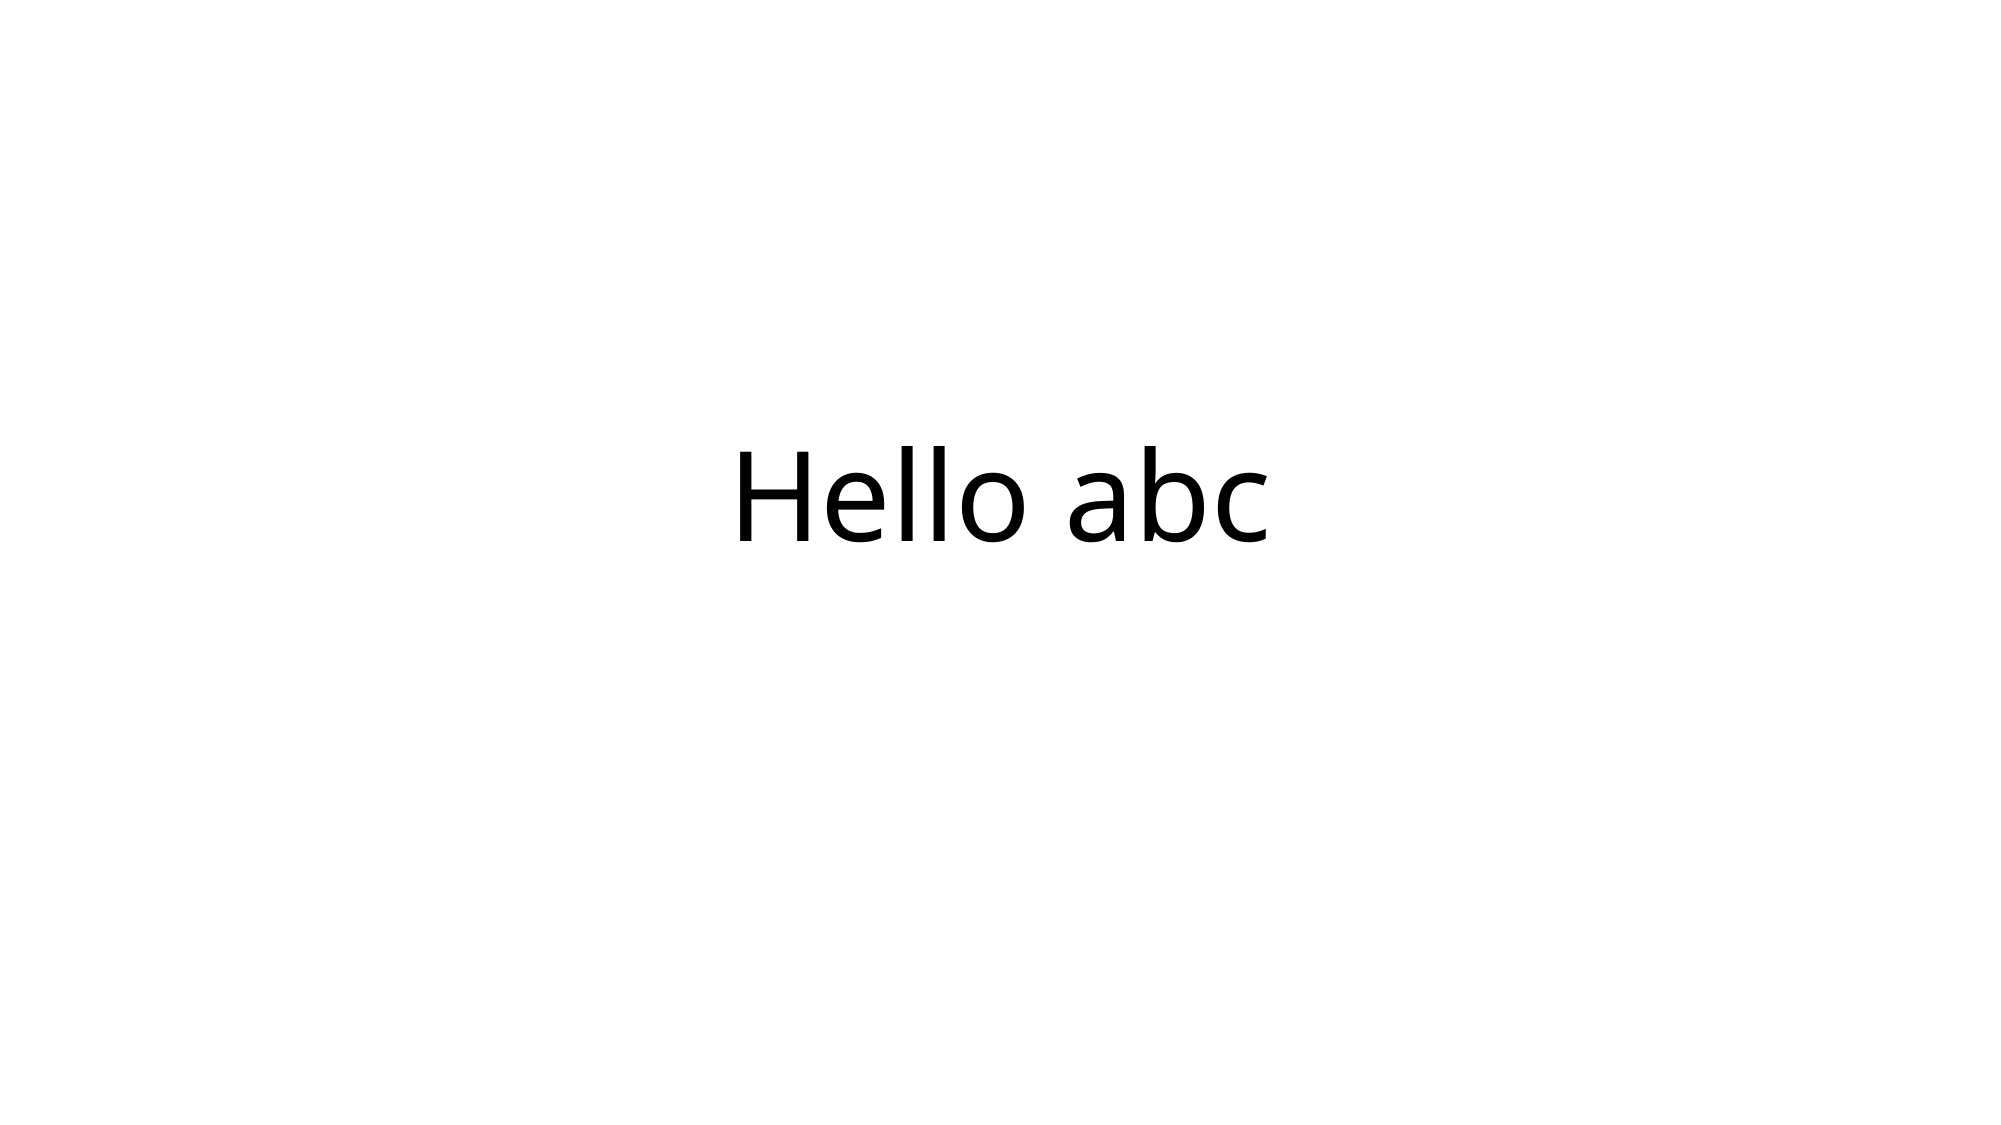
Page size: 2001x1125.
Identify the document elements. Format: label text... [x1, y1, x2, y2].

title Hello abc [249, 184, 1750, 576]
